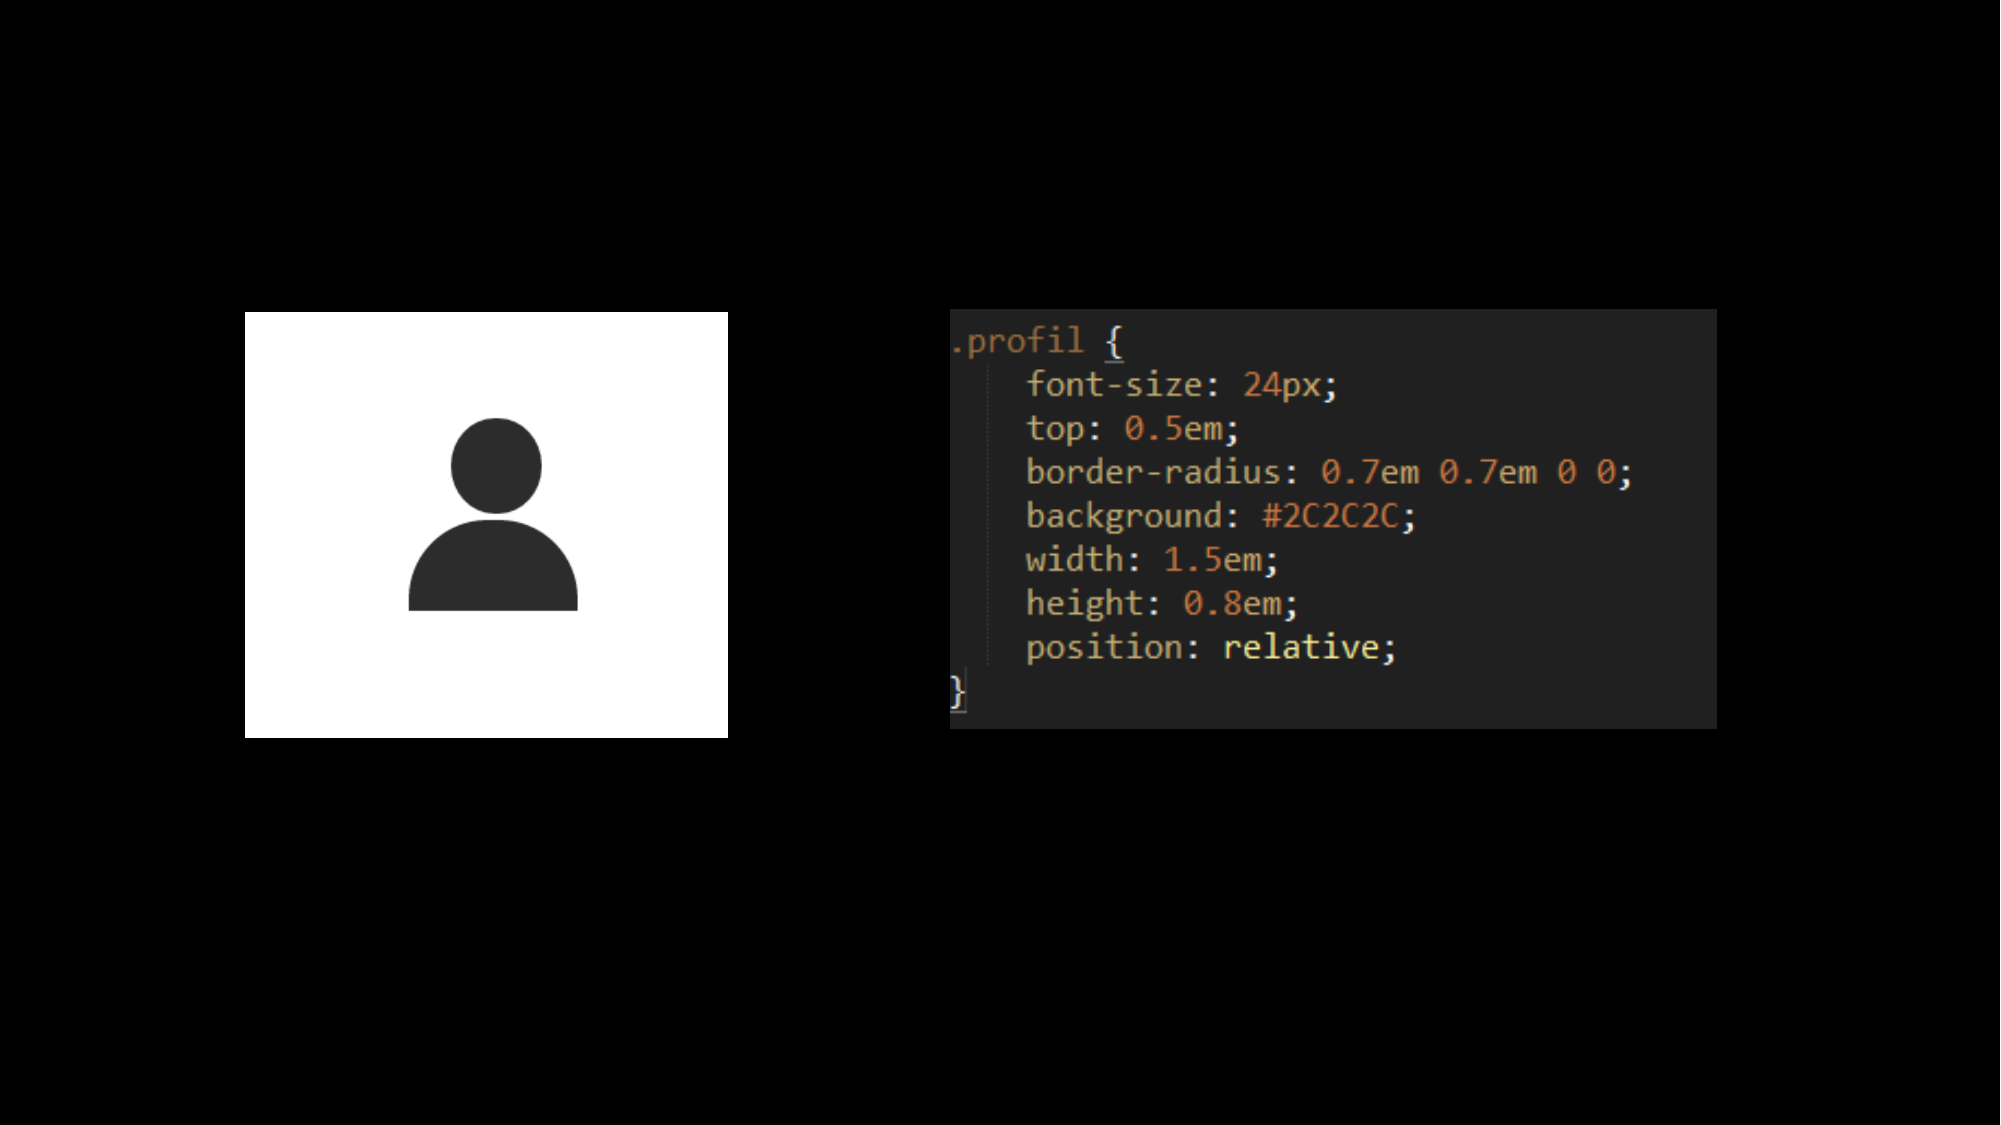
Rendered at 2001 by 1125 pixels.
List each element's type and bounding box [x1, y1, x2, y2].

picture [950, 309, 1717, 729]
picture [245, 312, 728, 738]
